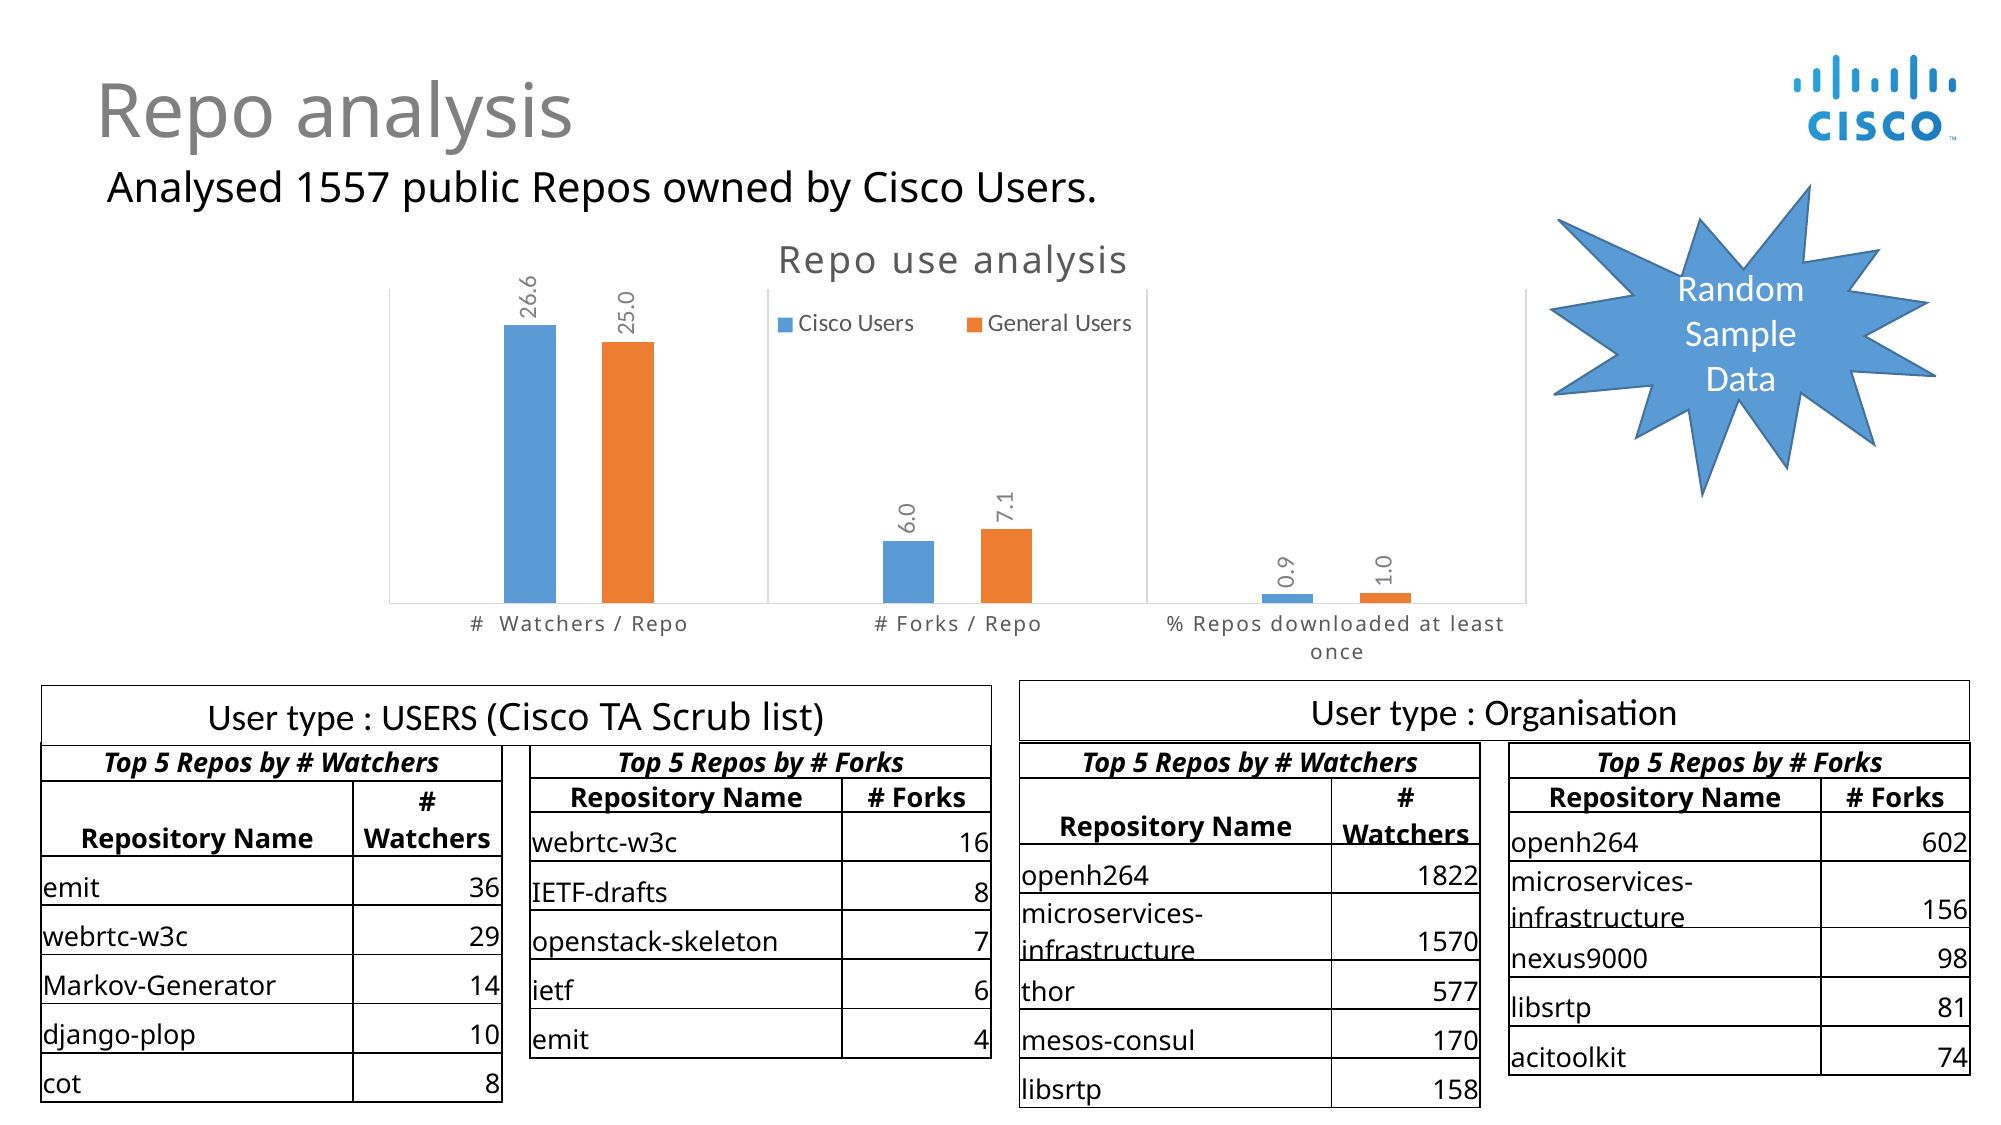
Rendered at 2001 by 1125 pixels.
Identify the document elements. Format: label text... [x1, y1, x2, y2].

table_header Top 5 Repos by # Watchers [42, 746, 501, 780]
table_cell 10 [354, 1004, 501, 1052]
table_cell # Watchers [354, 782, 501, 855]
table_cell microservices-infrastructure [1020, 894, 1331, 959]
table_cell thor [1020, 961, 1331, 1008]
table_cell Markov-Generator [42, 955, 352, 1003]
table_cell 7 [843, 911, 990, 958]
table_header Top 5 Repos by # Forks [531, 746, 990, 777]
table_cell 4 [843, 1009, 990, 1057]
table_cell Repository Name [1510, 779, 1820, 811]
table_cell openh264 [1510, 813, 1820, 860]
text_box Analysed 1557 public Repos owned by Cisco Users. [92, 153, 1744, 219]
table_cell 98 [1822, 928, 1969, 976]
table_cell 8 [843, 862, 990, 909]
table_cell 14 [354, 955, 501, 1003]
table_cell django-plop [42, 1004, 352, 1052]
table_cell microservices-infrastructure [1510, 862, 1820, 927]
table_cell # Forks [843, 779, 990, 811]
table_cell emit [42, 857, 352, 904]
table_cell 74 [1822, 1027, 1969, 1074]
table_cell # Forks [1822, 779, 1969, 811]
table_cell mesos-consul [1020, 1010, 1331, 1057]
table_cell 1822 [1332, 845, 1479, 892]
table_cell emit [531, 1009, 841, 1057]
table_cell nexus9000 [1510, 928, 1820, 976]
table_cell 29 [354, 906, 501, 954]
table_cell 158 [1332, 1059, 1479, 1107]
table_cell 1570 [1332, 894, 1479, 959]
table_cell webrtc-w3c [531, 813, 841, 860]
table_cell 8 [354, 1054, 501, 1101]
table_cell openstack-skeleton [531, 911, 841, 958]
table_cell openh264 [1020, 845, 1331, 892]
table_cell 156 [1822, 862, 1969, 927]
text_box Repo analysis [80, 36, 1852, 162]
table_cell 16 [843, 813, 990, 860]
table_cell Repository Name [42, 782, 352, 855]
table_cell 81 [1822, 978, 1969, 1025]
table_cell 170 [1332, 1010, 1479, 1057]
table_cell Repository Name [531, 779, 841, 811]
text_box User type : Organisation [1018, 679, 1971, 741]
table_cell ietf [531, 960, 841, 1008]
table_cell # Watchers [1332, 779, 1479, 843]
text_box User type : USERS (Cisco TA Scrub list) [40, 684, 992, 746]
table_cell IETF-drafts [531, 862, 841, 909]
table_cell acitoolkit [1510, 1027, 1820, 1074]
table_cell 577 [1332, 961, 1479, 1008]
table_cell webrtc-w3c [42, 906, 352, 954]
table_header Top 5 Repos by # Forks [1510, 744, 1969, 777]
text_box Random Sample Data [1548, 183, 1937, 499]
table_cell libsrtp [1510, 978, 1820, 1025]
table_cell 6 [843, 960, 990, 1008]
table_cell 36 [354, 857, 501, 904]
table_cell cot [42, 1054, 352, 1101]
table_cell libsrtp [1020, 1059, 1331, 1107]
table_cell Repository Name [1020, 779, 1331, 843]
table_cell 602 [1822, 813, 1969, 860]
table_header Top 5 Repos by # Watchers [1020, 744, 1479, 777]
picture [1749, 10, 2000, 185]
chart [355, 199, 1538, 673]
